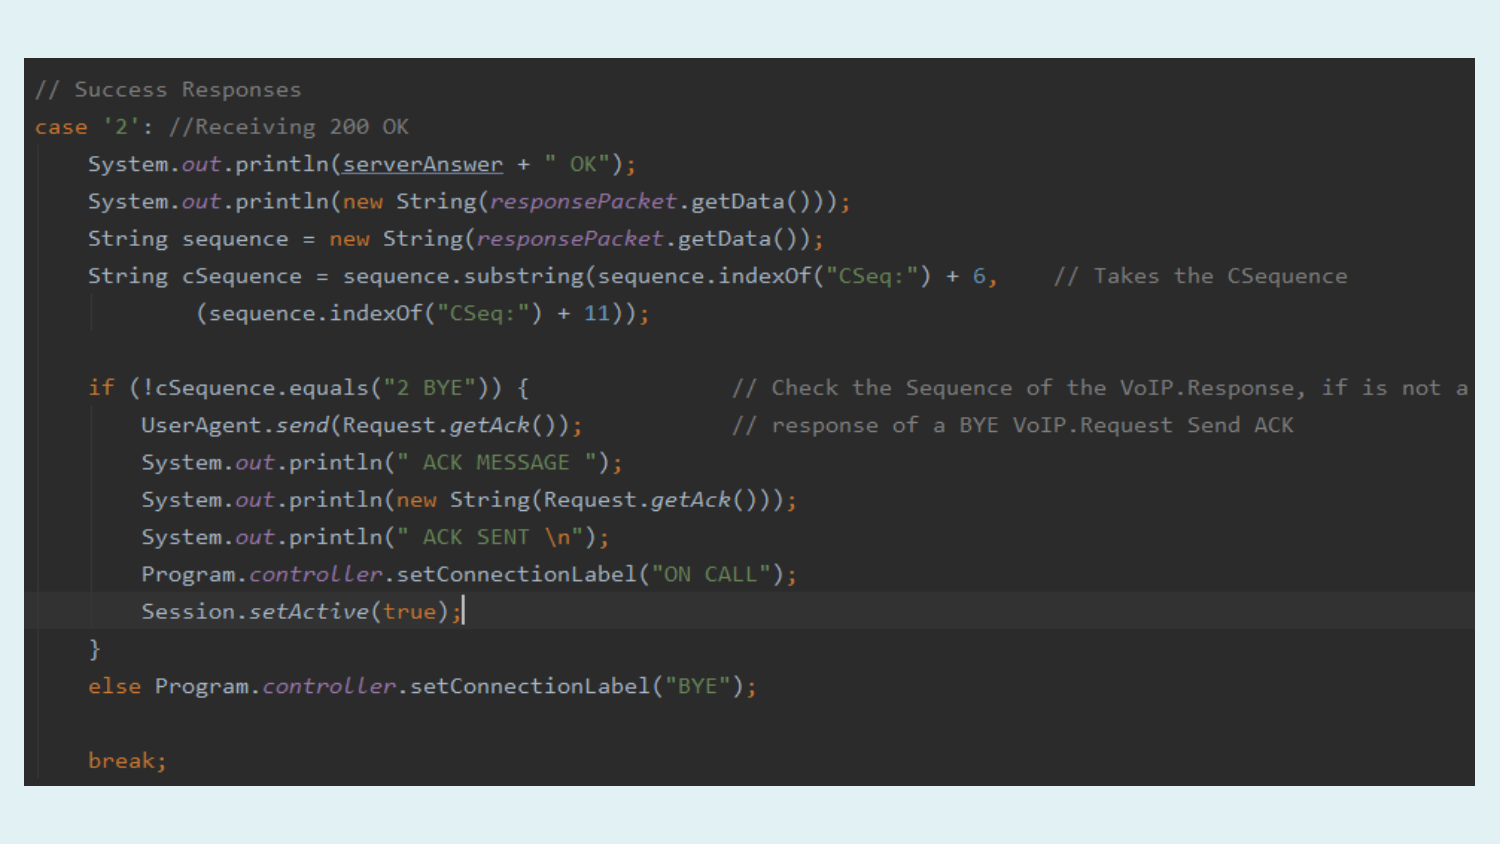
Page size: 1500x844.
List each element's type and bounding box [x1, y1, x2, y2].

picture [24, 58, 1476, 786]
